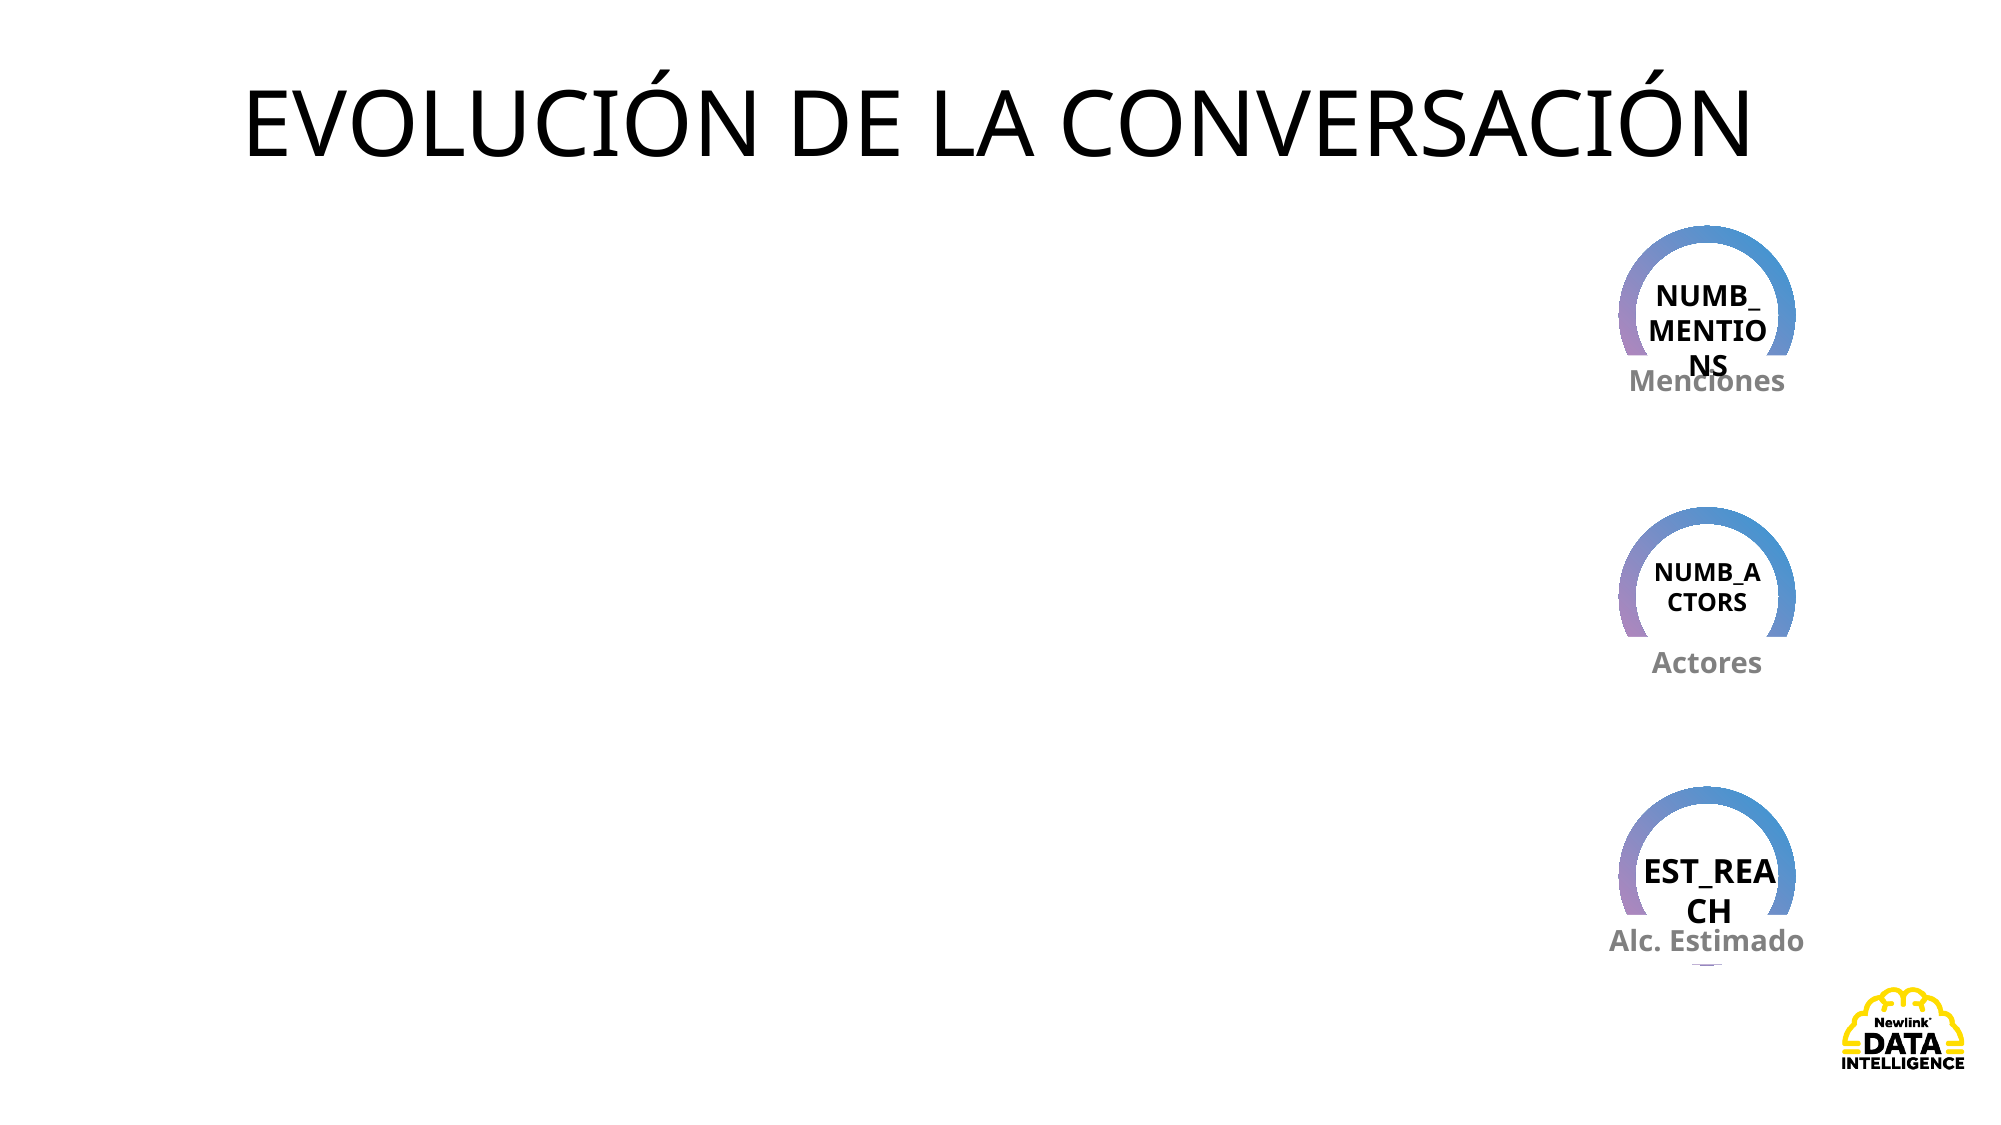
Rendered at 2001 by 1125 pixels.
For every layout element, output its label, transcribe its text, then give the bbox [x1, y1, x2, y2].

text_box Alc. Estimado [1594, 914, 1820, 965]
picture [1806, 931, 2000, 1125]
text_box [1629, 224, 1785, 270]
text_box [1787, 275, 1797, 355]
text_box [1618, 507, 1796, 688]
text_box Menciones [1613, 355, 1801, 406]
text_box [1624, 785, 1791, 843]
text_box EVOLUCIÓN DE LA CONVERSACIÓN [201, 57, 1799, 182]
text_box [1617, 852, 1621, 900]
text_box NUMB_MENTIONS [1629, 270, 1787, 390]
text_box EST_REACH [1621, 843, 1798, 938]
text_box [1617, 271, 1629, 355]
